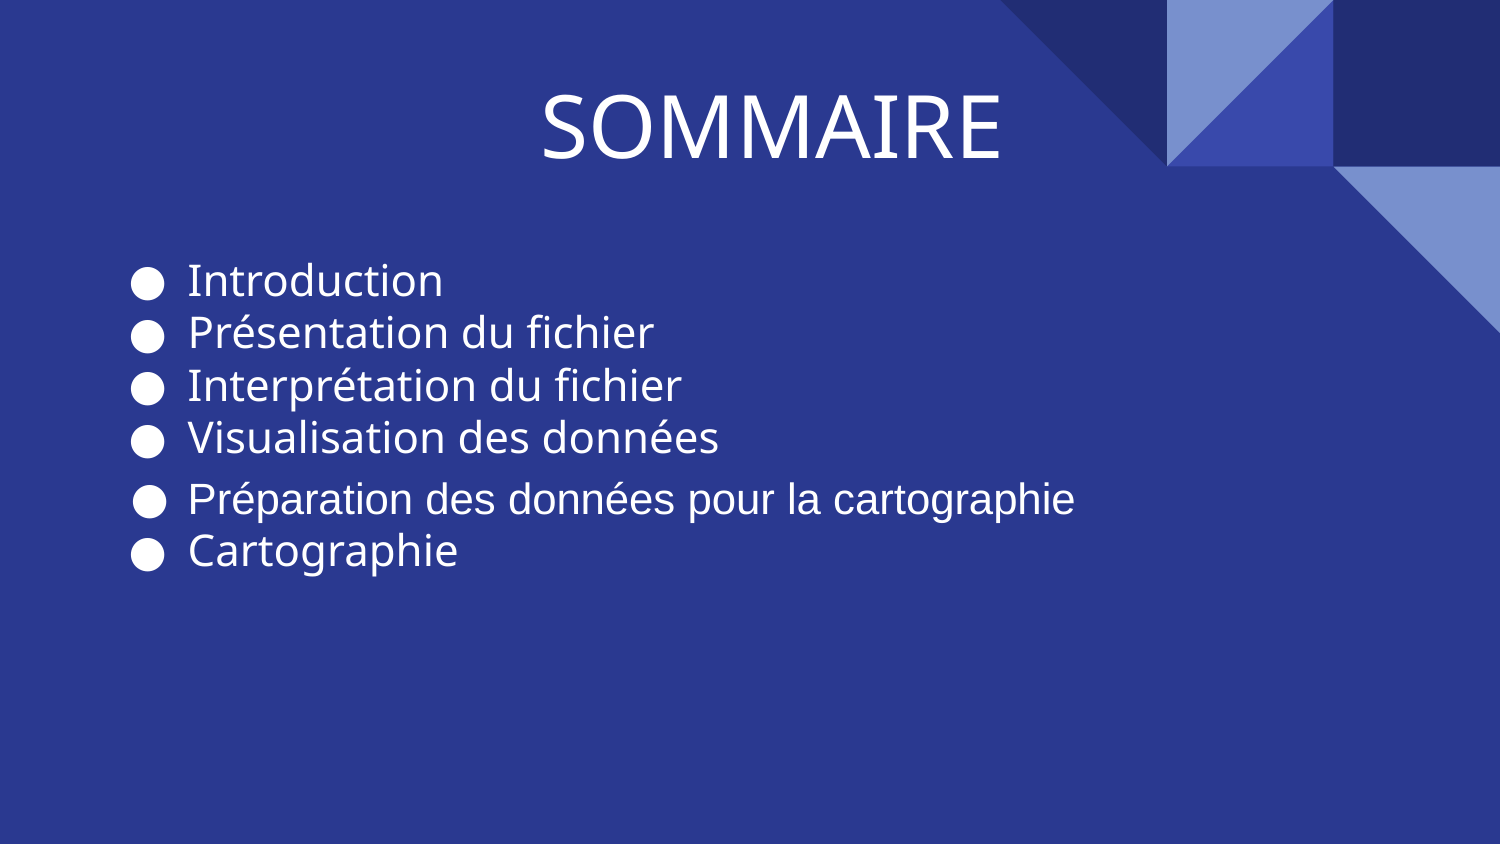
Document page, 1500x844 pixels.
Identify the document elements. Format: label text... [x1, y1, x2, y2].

text_box Introduction Présentation du fichier Interprétation du fichier Visualisation des données Préparation des données pour la cartographie Cartographie [98, 237, 1447, 725]
text_box SOMMAIRE [98, 53, 1447, 192]
